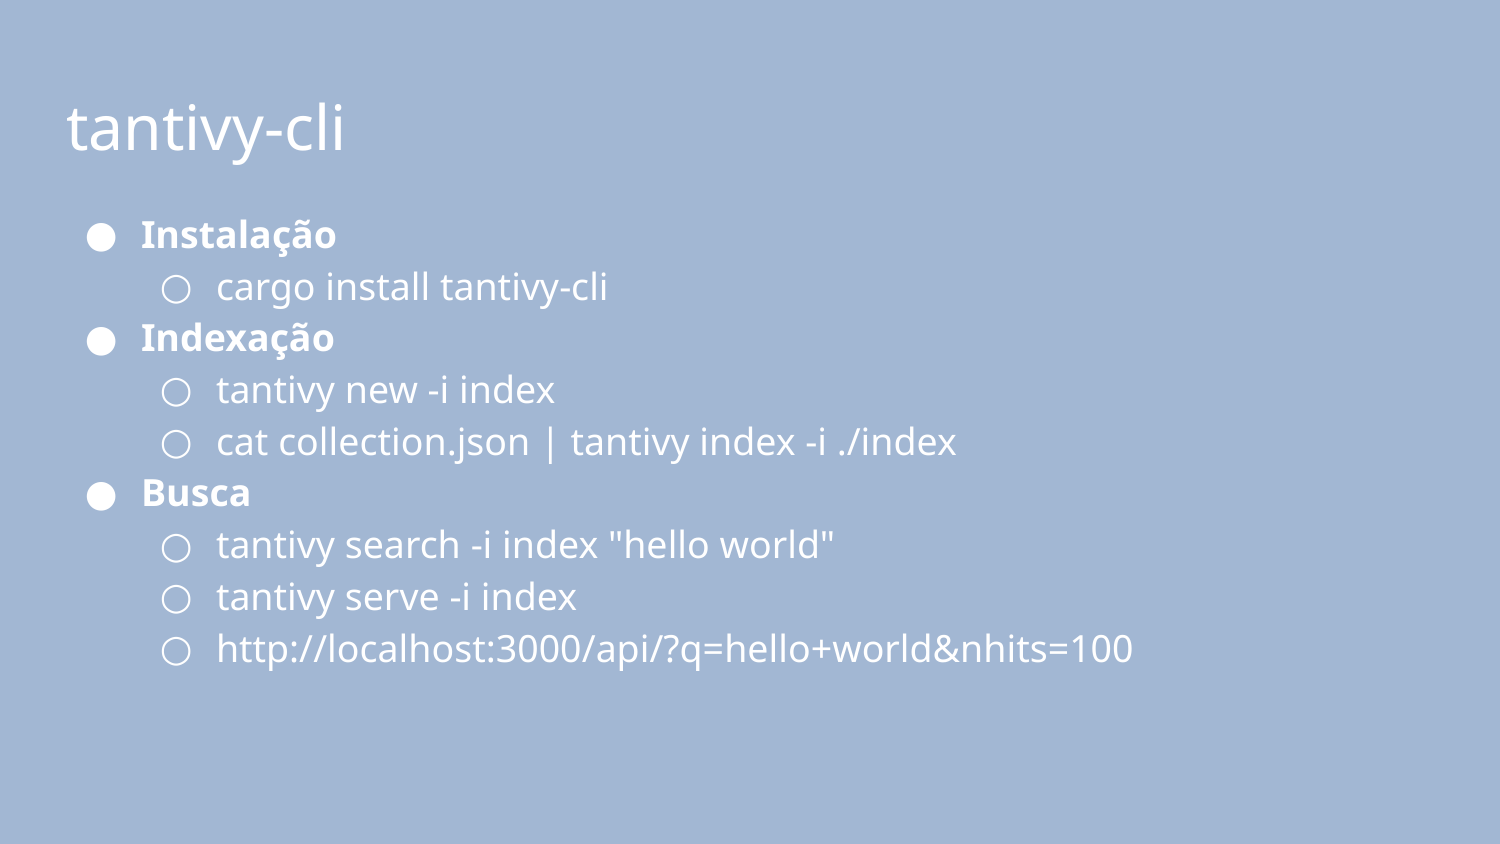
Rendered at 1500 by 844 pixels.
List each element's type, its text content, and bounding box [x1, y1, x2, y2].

title tantivy-cli [51, 72, 1449, 167]
list Instalação cargo install tantivy-cli Indexação tantivy new -i index cat collection.json | tantivy index -i ./index Busca tantivy search -i index "hello world" tantivy serve -i index http://localhost:3000/api/?q=hello+world&nhits=100 [51, 189, 1449, 750]
